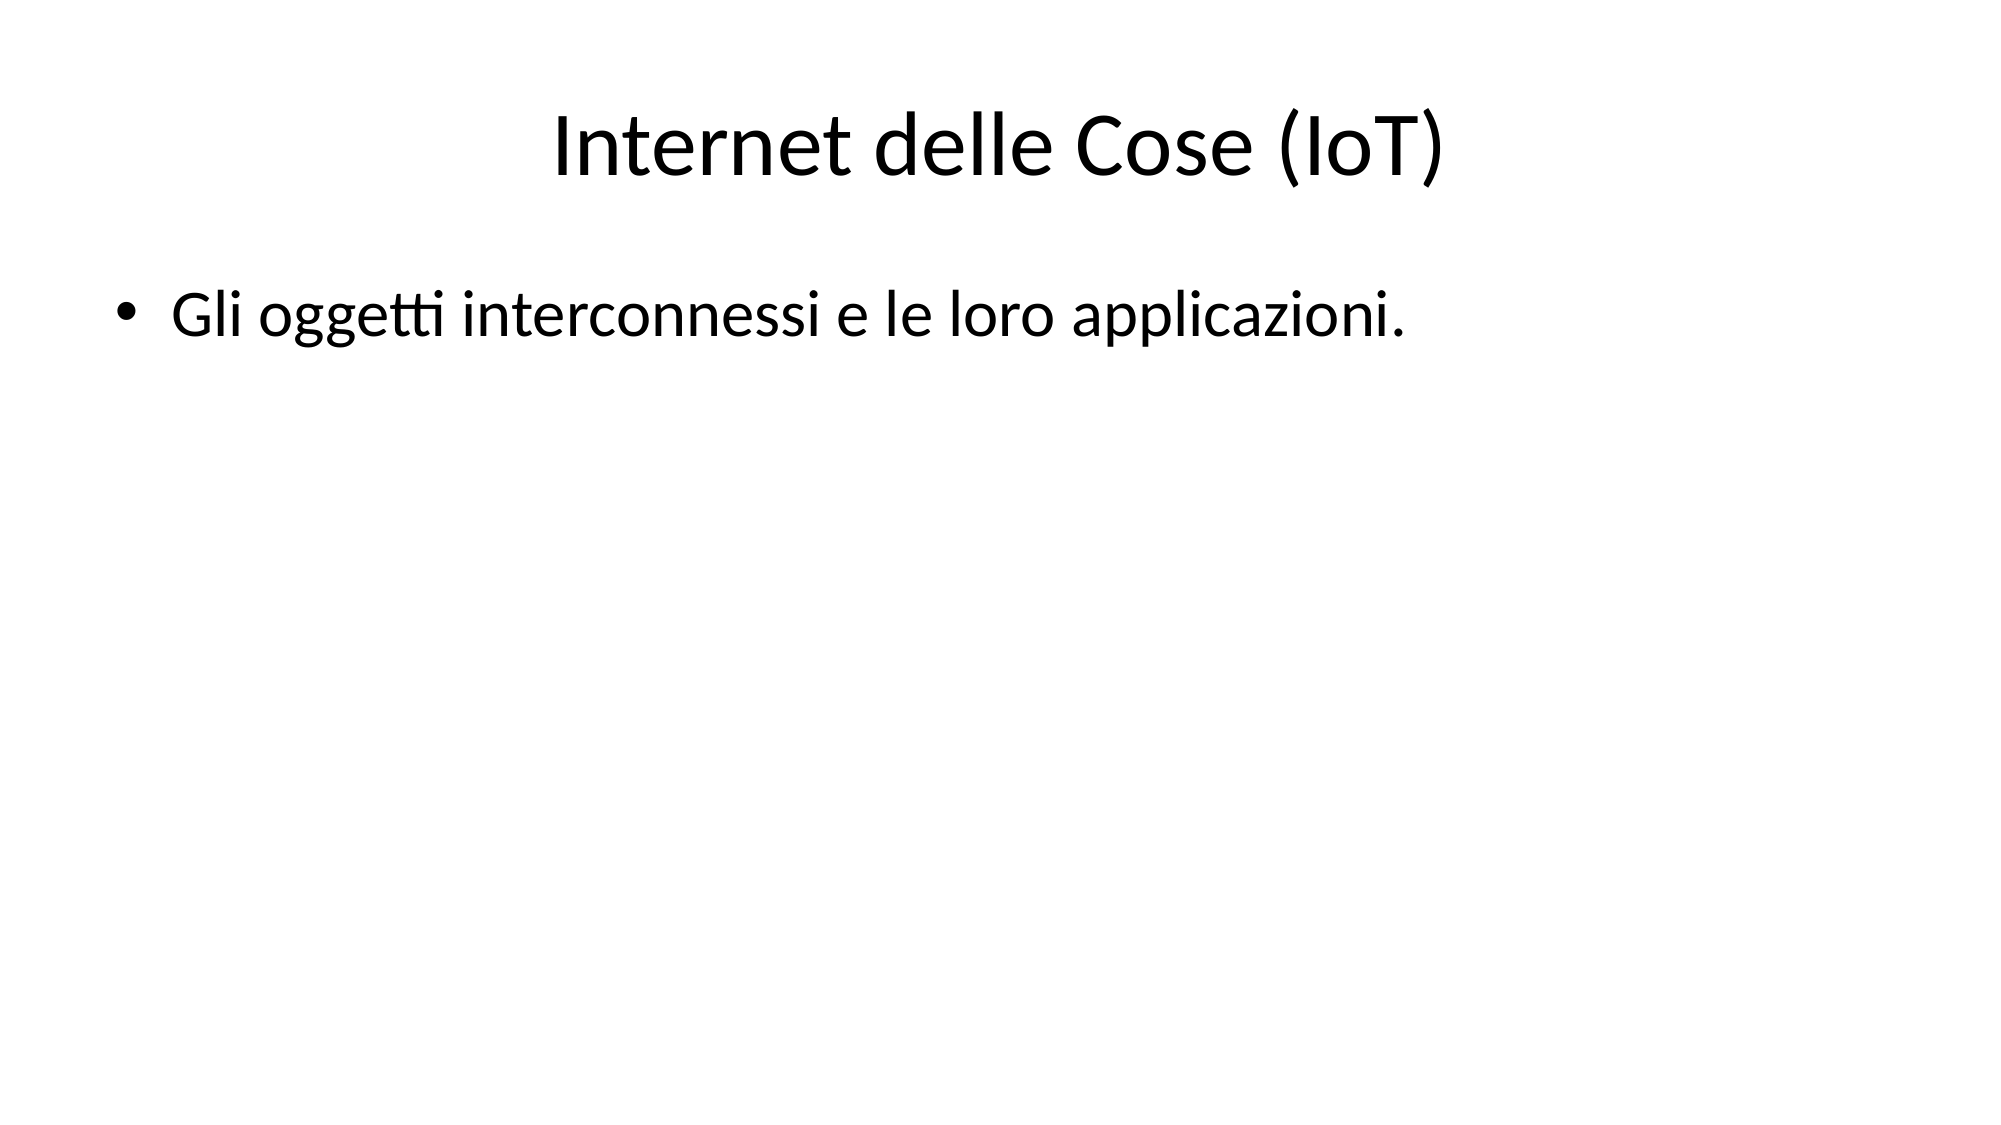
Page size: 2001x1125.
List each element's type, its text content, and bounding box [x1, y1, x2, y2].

title Internet delle Cose (IoT) [99, 45, 1900, 233]
list Gli oggetti interconnessi e le loro applicazioni. [99, 262, 1900, 1005]
